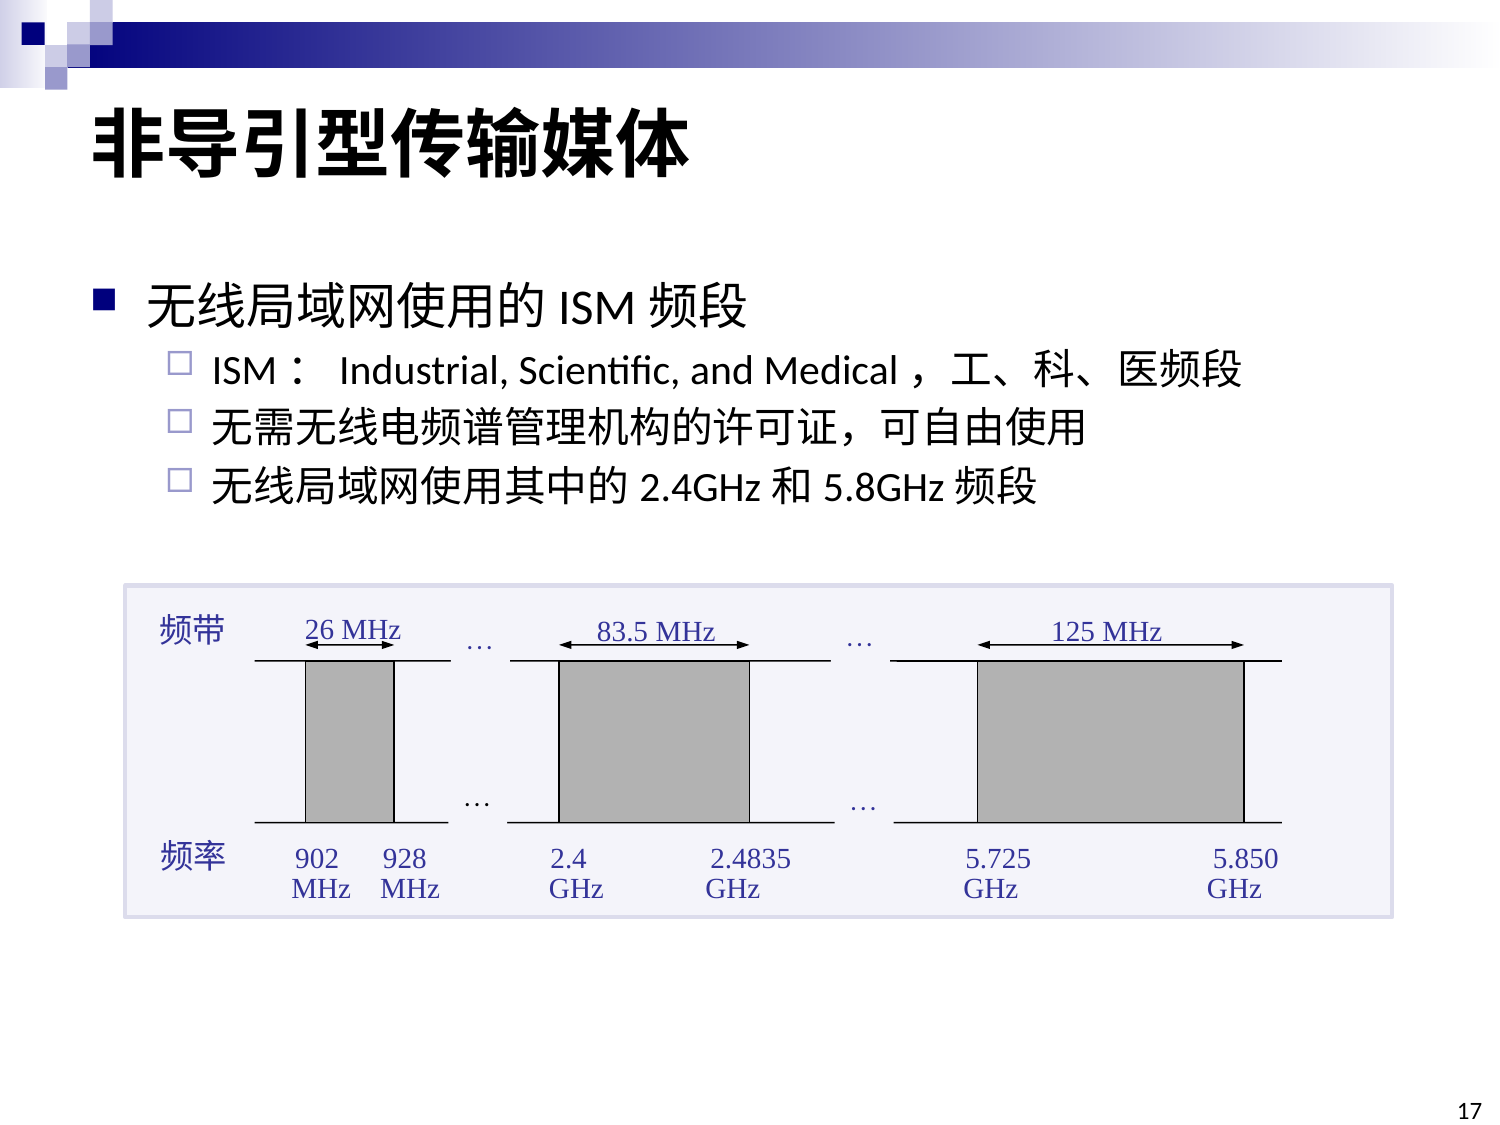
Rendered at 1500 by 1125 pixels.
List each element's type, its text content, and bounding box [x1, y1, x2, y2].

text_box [125, 585, 1393, 918]
title 非导引型传输媒体 [75, 75, 1425, 209]
list 无线局域网使用的ISM频段 ISM：Industrial, Scientific, and Medical，工、科、医频段 无需无线电频谱管理机构的许可证，可自由使用 无线局域网使用其中的2.4GHz和5.8GHz频段 [75, 237, 1425, 535]
slide_number 17 [1448, 1100, 1483, 1125]
